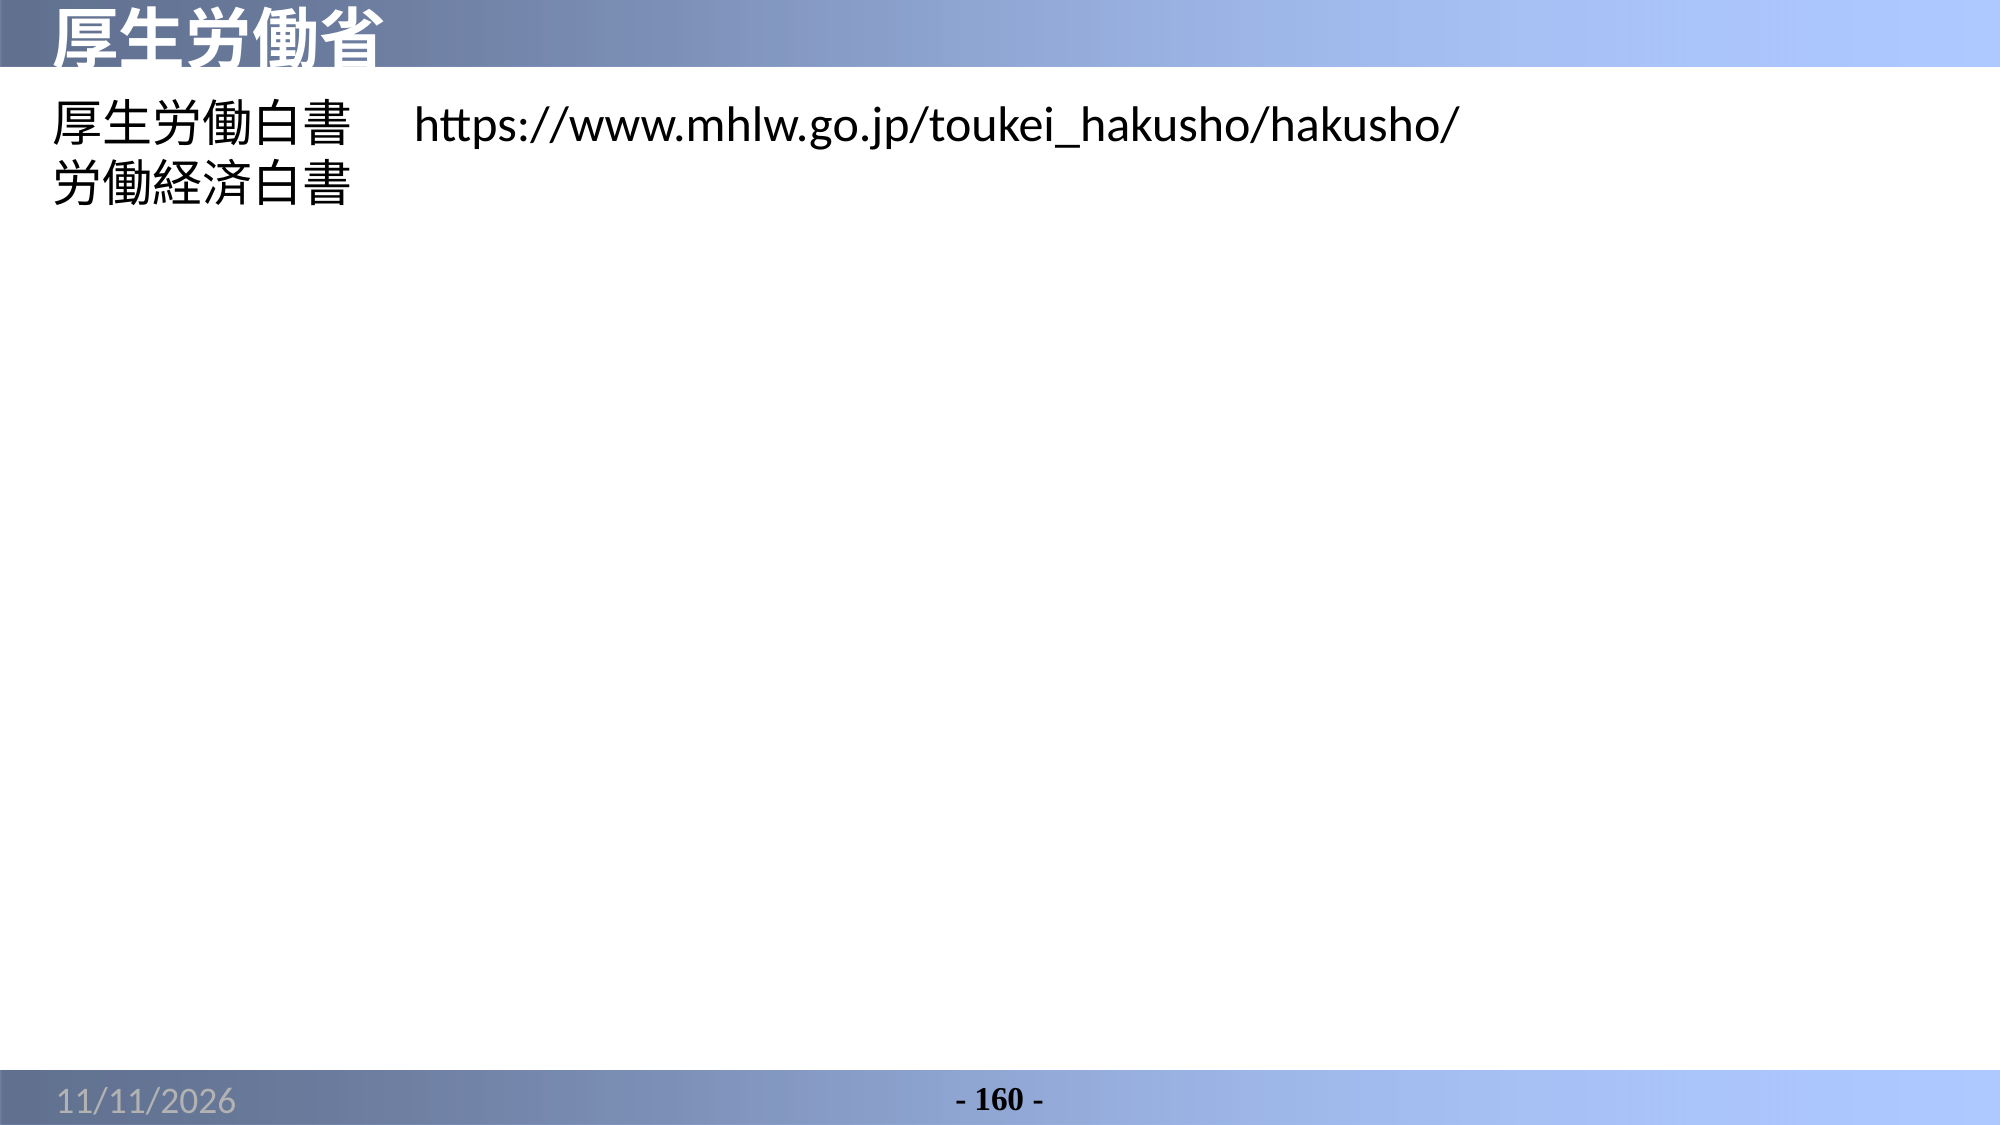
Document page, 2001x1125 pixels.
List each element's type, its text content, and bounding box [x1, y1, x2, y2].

slide_number - 160 - [934, 1078, 1063, 1117]
title 厚生労働省 [52, 0, 1946, 78]
list 厚生労働白書 https://www.mhlw.go.jp/toukei_hakusho/hakusho/ 労働経済白書 [52, 91, 1946, 213]
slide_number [55, 1076, 516, 1122]
